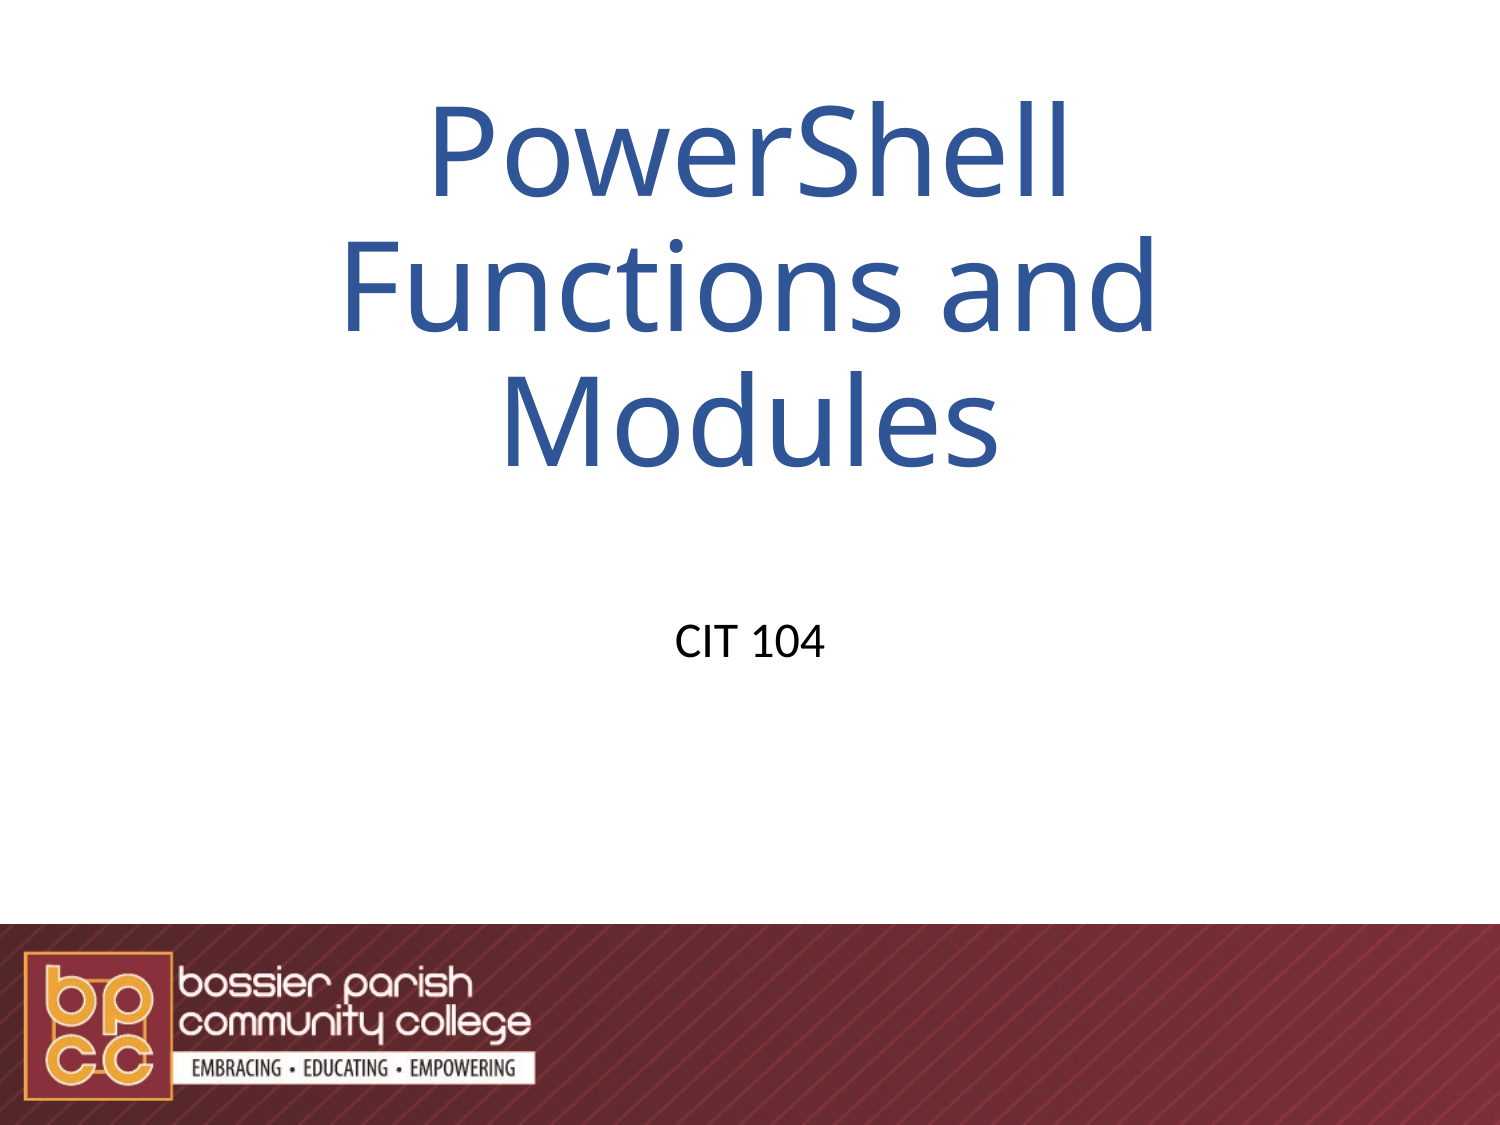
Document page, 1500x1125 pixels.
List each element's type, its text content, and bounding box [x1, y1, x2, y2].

title PowerShell Functions and Modules [112, 109, 1388, 501]
subtitle CIT 104 [187, 525, 1313, 798]
picture [0, 924, 1500, 1125]
